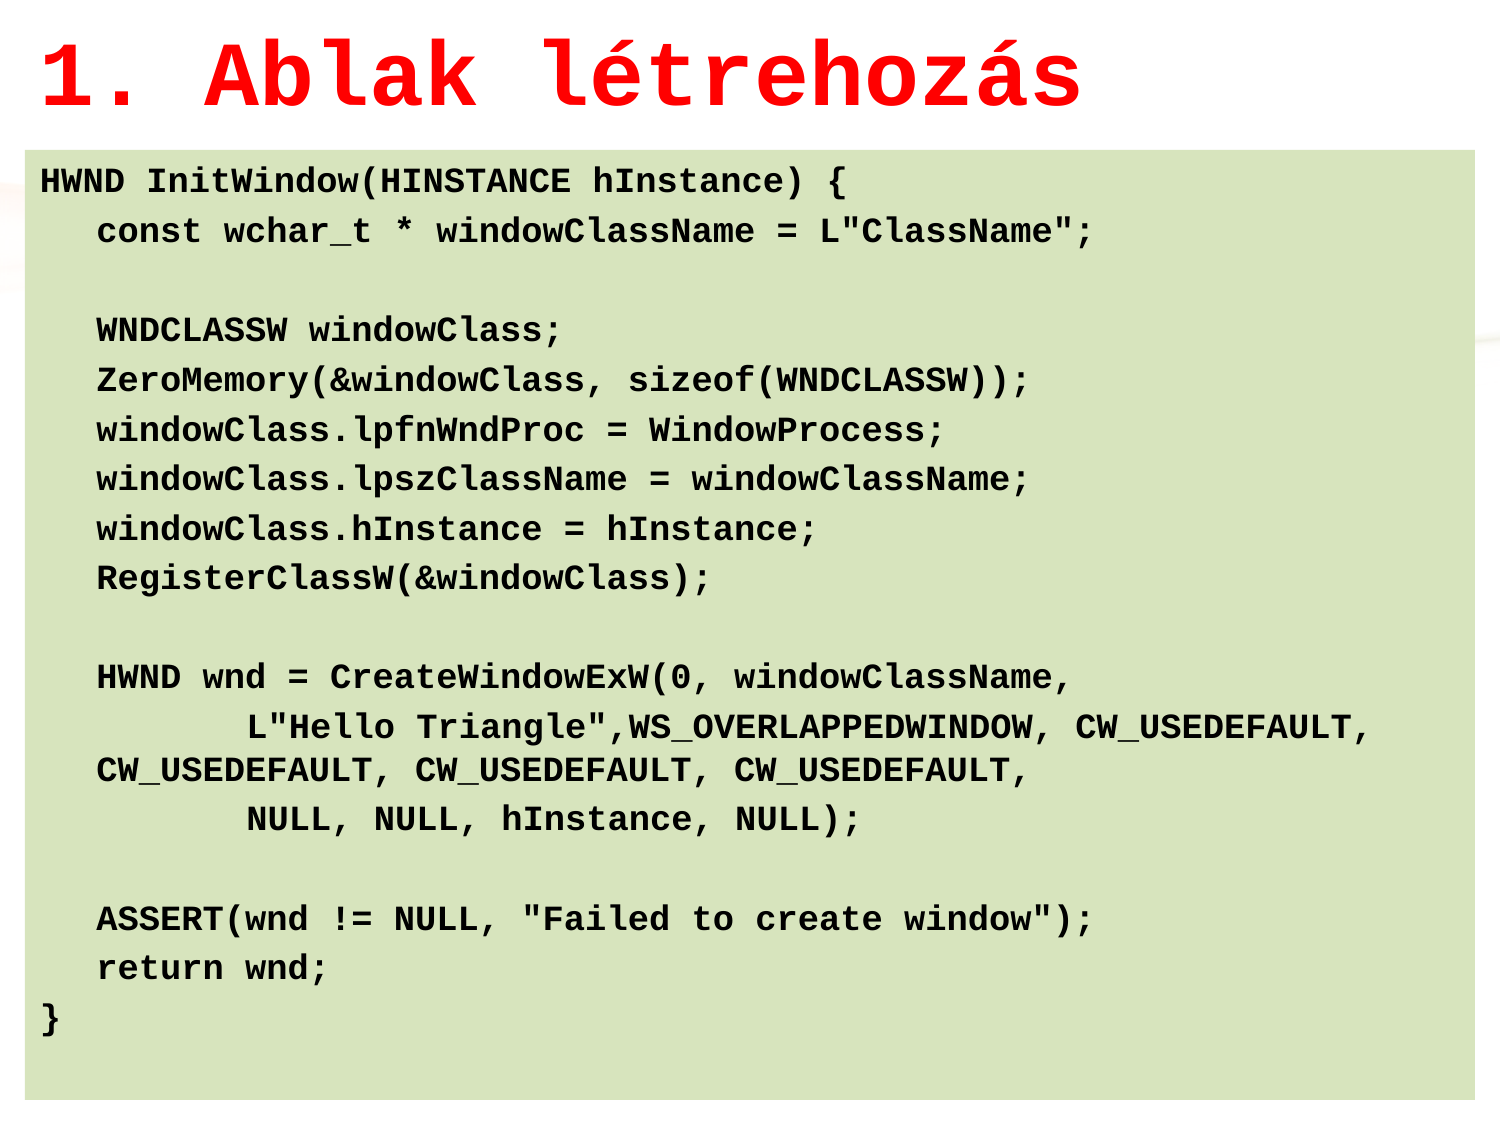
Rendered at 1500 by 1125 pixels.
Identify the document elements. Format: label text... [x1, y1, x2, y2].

list HWND InitWindow(HINSTANCE hInstance) { const wchar_t * windowClassName = L"ClassName"; WNDCLASSW windowClass; ZeroMemory(&windowClass, sizeof(WNDCLASSW)); windowClass.lpfnWndProc = WindowProcess; windowClass.lpszClassName = windowClassName; windowClass.hInstance = hInstance; RegisterClassW(&windowClass); HWND wnd = CreateWindowExW(0, windowClassName, L"Hello Triangle",WS_OVERLAPPEDWINDOW, CW_USEDEFAULT, CW_USEDEFAULT, CW_USEDEFAULT, CW_USEDEFAULT, NULL, NULL, hInstance, NULL); ASSERT(wnd != NULL, "Failed to create window"); return wnd; } [24, 149, 1475, 1100]
title 1. Ablak létrehozás [24, 12, 1475, 125]
